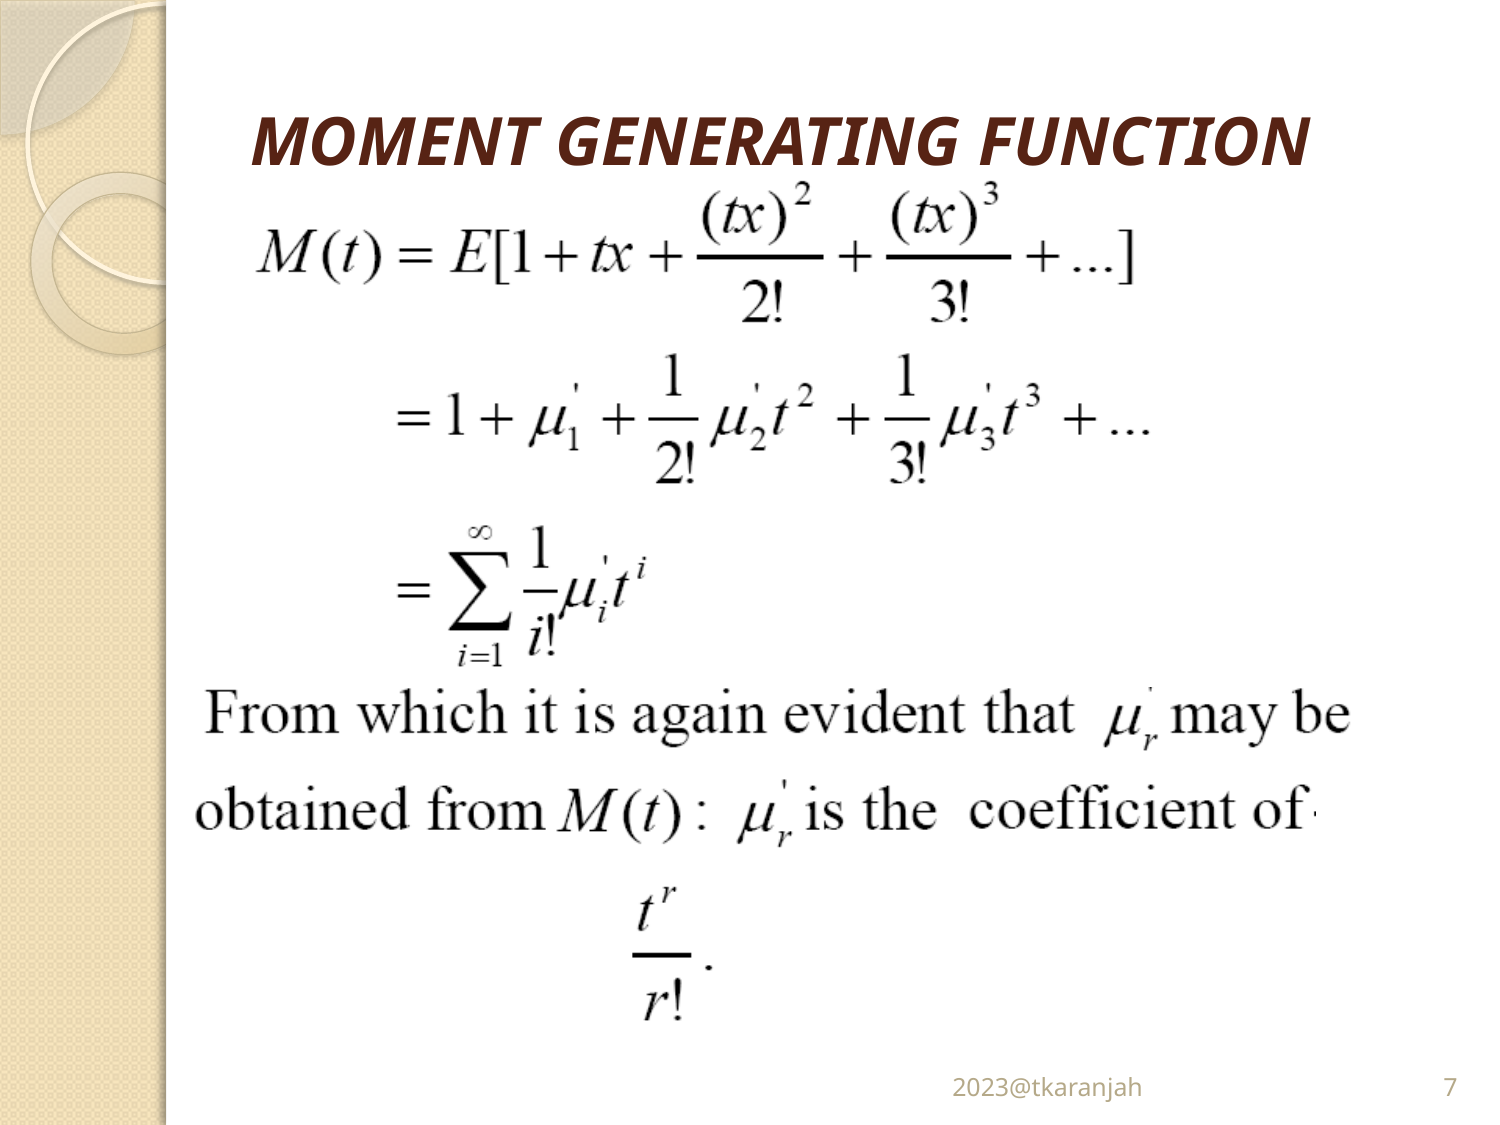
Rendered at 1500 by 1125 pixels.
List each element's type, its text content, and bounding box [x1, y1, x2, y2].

picture [631, 881, 717, 1031]
picture [182, 172, 1356, 757]
picture [962, 763, 1316, 855]
footer 2023@tkaranjah [937, 1034, 1413, 1113]
slide_number 7 [1413, 1034, 1488, 1113]
title MOMENT GENERATING FUNCTION [235, 45, 1466, 233]
picture [194, 774, 949, 852]
